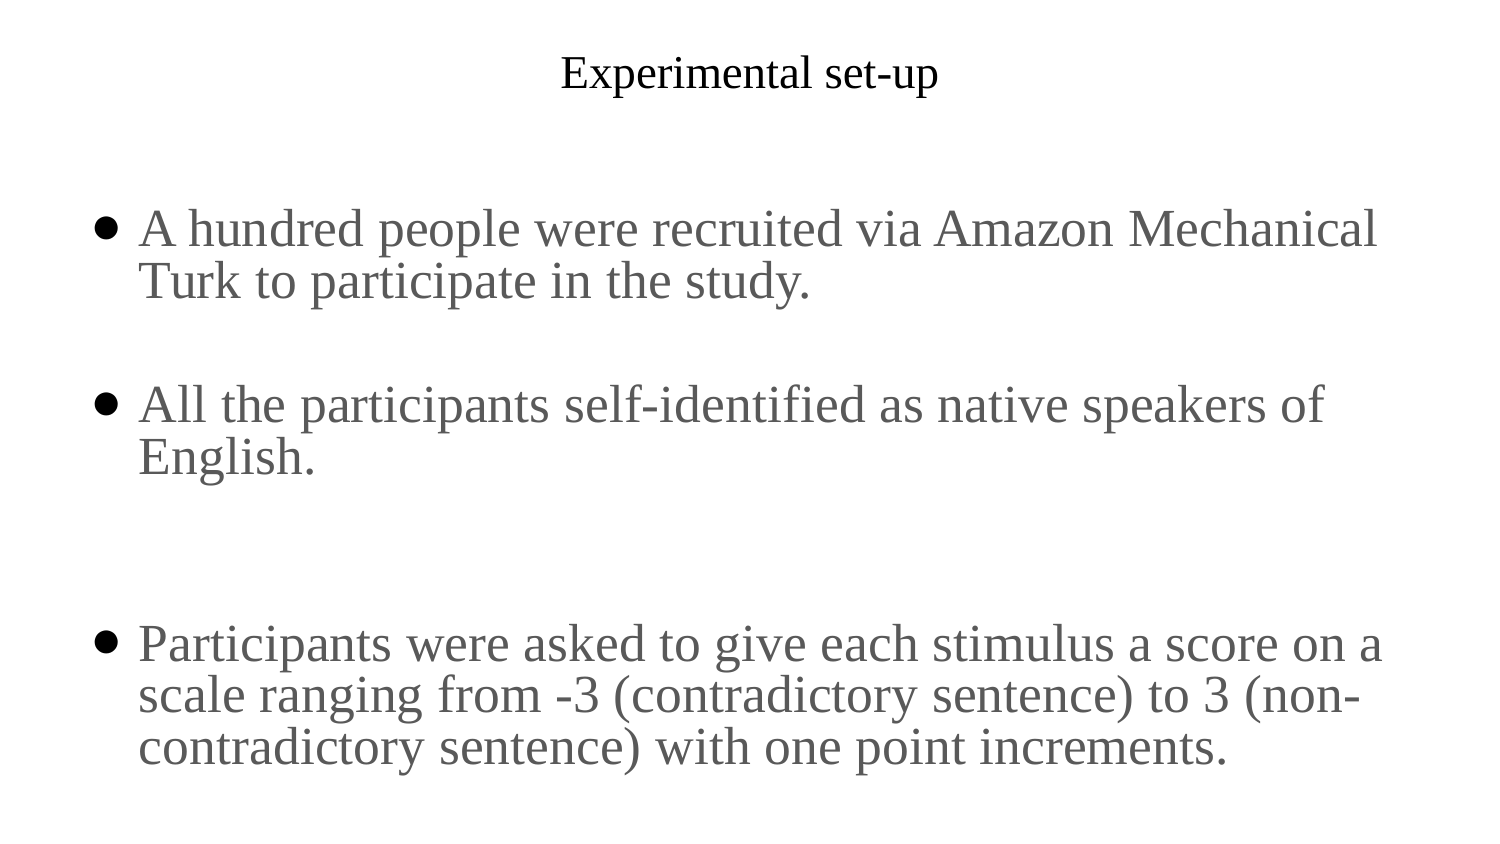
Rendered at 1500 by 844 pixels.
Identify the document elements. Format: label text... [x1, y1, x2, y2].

title Experimental set-up [75, 33, 1425, 106]
list A hundred people were recruited via Amazon Mechanical Turk to participate in the study. All the participants self-identified as native speakers of English. Participants were asked to give each stimulus a score on a scale ranging from -3 (contradictory sentence) to 3 (non-contradictory sentence) with one point increments. [75, 123, 1425, 783]
